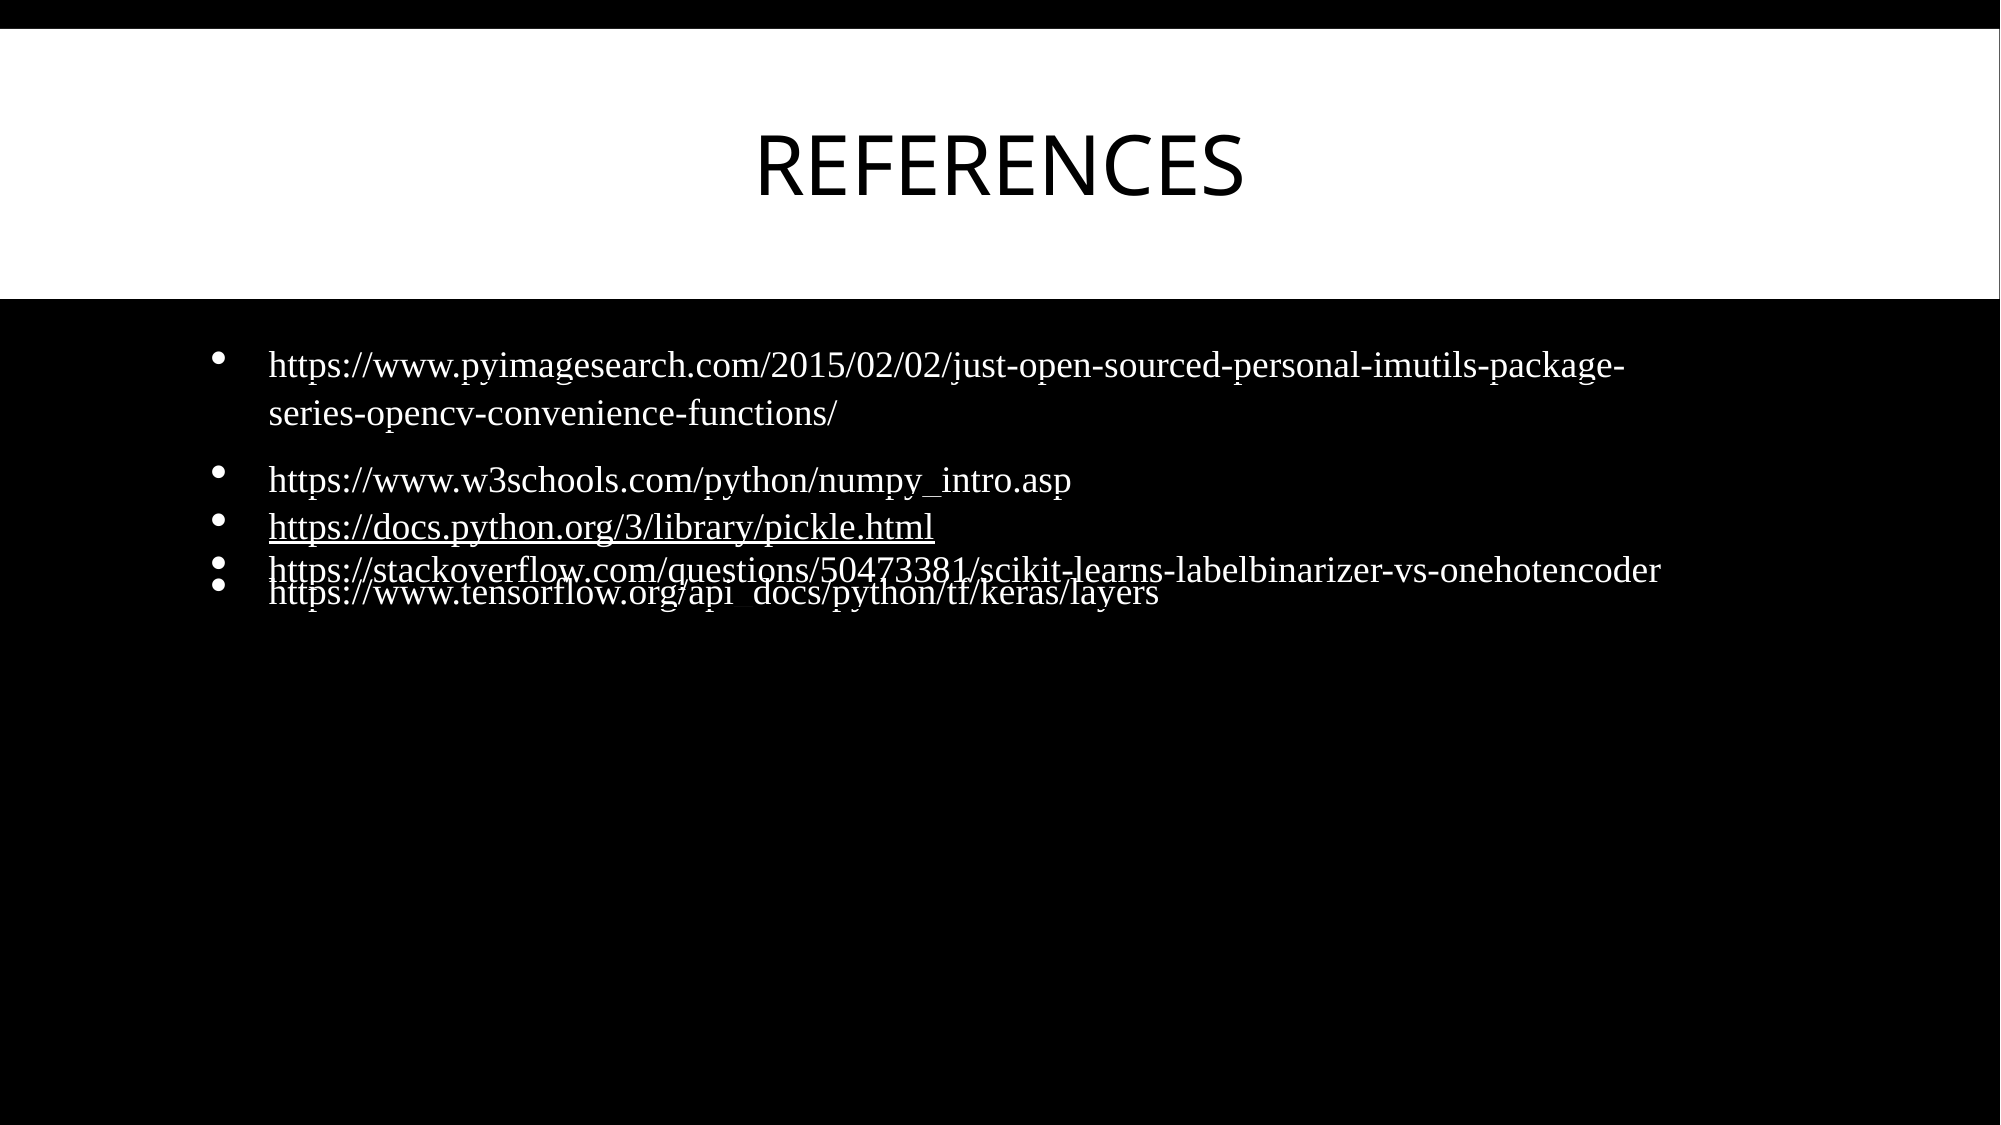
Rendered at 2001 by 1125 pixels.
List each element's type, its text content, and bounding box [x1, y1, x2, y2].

title References [197, 46, 1803, 295]
list https://www.pyimagesearch.com/2015/02/02/just-open-sourced-personal-imutils-package-series-opencv-convenience-functions/ https://www.w3schools.com/python/numpy_intro.asp https://docs.python.org/3/library/pickle.html https://stackoverflow.com/questions/50473381/scikit-learns-labelbinarizer-vs-onehotencoder https://www.tensorflow.org/api_docs/python/tf/keras/layers [197, 329, 1803, 1020]
